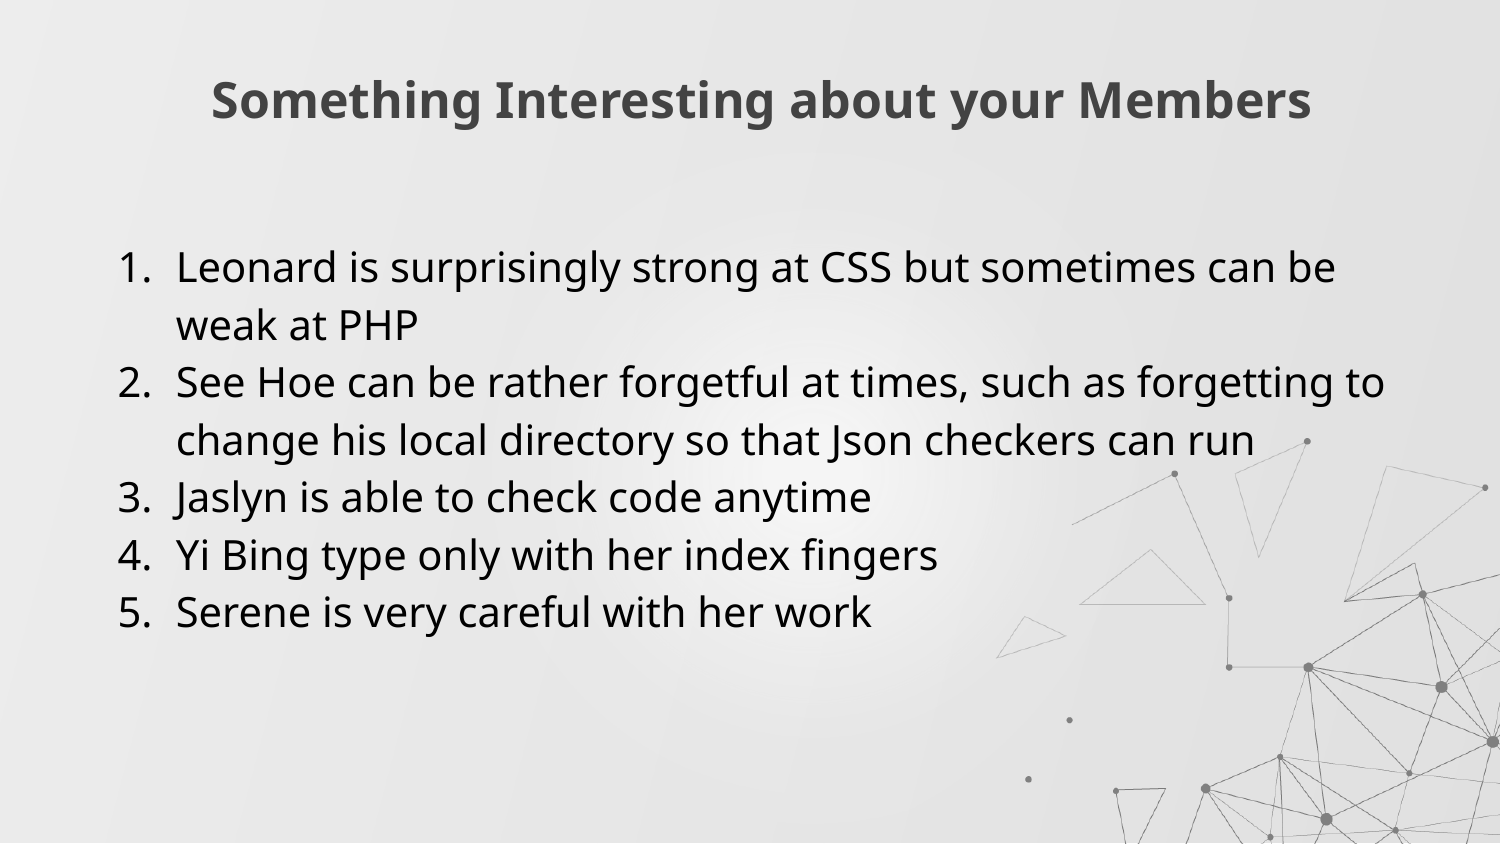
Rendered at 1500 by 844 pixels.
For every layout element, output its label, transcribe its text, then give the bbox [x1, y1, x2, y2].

picture [0, 0, 1500, 844]
title Something Interesting about your Members [109, 53, 1415, 209]
list Leonard is surprisingly strong at CSS but sometimes can be weak at PHP See Hoe can be rather forgetful at times, such as forgetting to change his local directory so that Json checkers can run Jaslyn is able to check code anytime Yi Bing type only with her index fingers Serene is very careful with her work [85, 218, 1439, 461]
